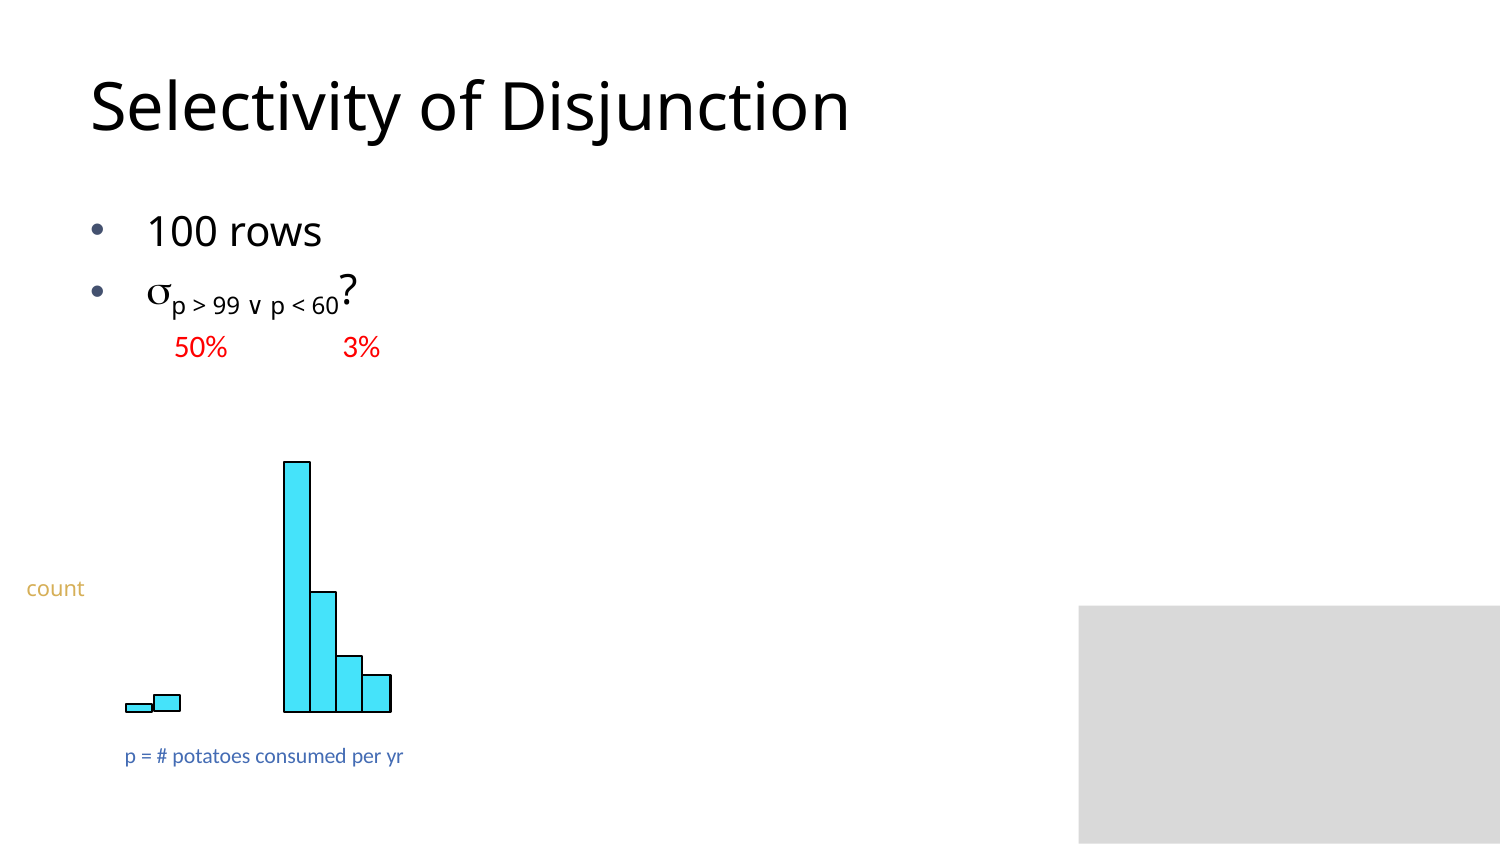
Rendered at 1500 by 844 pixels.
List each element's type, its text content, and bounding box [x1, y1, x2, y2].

title Selectivity of Disjunction [75, 33, 1425, 175]
list 100 rows sp > 99 ∨ p < 60? [75, 196, 1425, 754]
text_box 3% [327, 318, 396, 371]
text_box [283, 462, 391, 713]
text_box 50% [159, 318, 243, 371]
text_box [12, 444, 423, 777]
